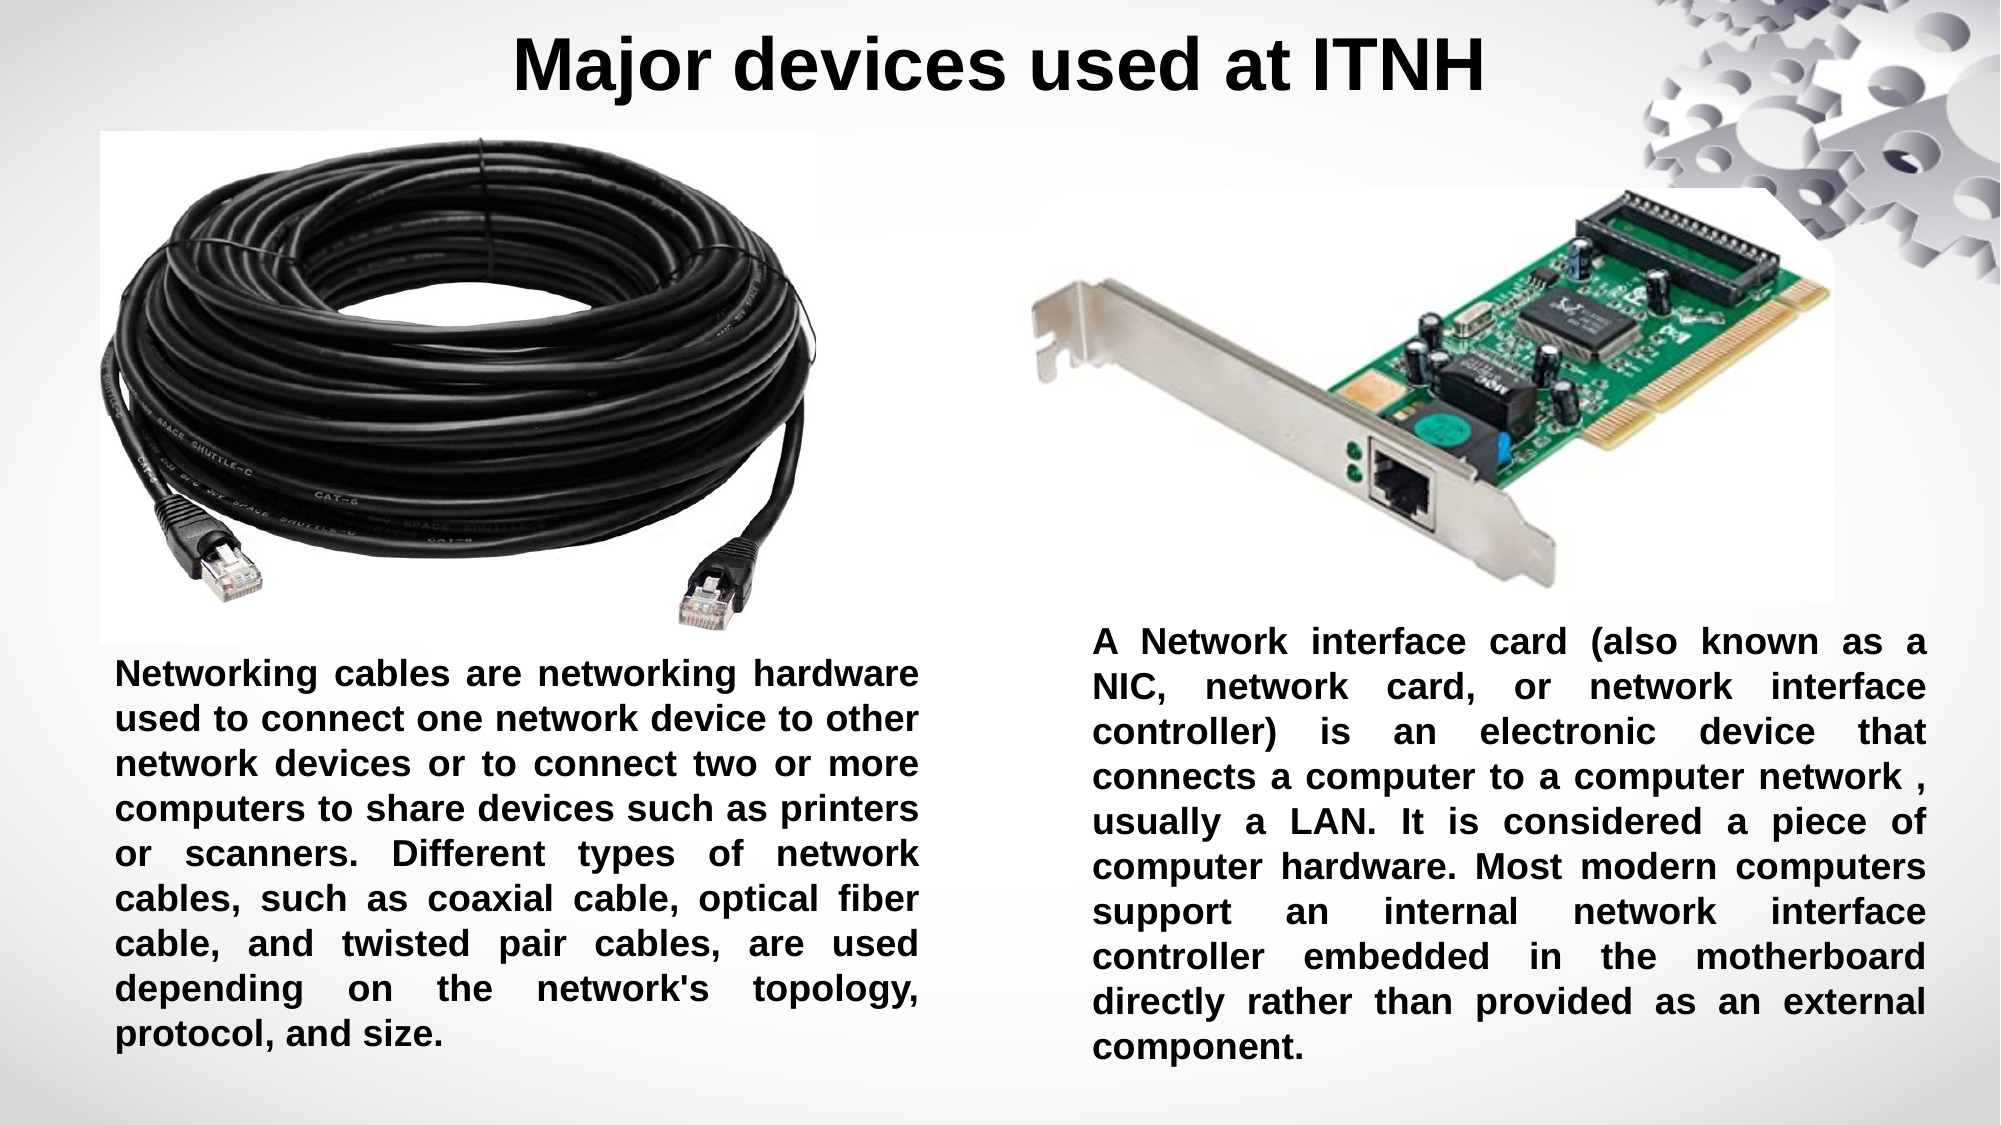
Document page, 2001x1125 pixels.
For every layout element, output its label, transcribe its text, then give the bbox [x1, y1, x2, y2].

text_box Networking cables are networking hardware used to connect one network device to other network devices or to connect two or more computers to share devices such as printers or scanners. Different types of network cables, such as coaxial cable, optical fiber cable, and twisted pair cables, are used depending on the network's topology, protocol, and size. [99, 642, 935, 1062]
text_box A Network interface card (also known as a NIC, network card, or network interface controller) is an electronic device that connects a computer to a computer network , usually a LAN. It is considered a piece of computer hardware. Most modern computers support an internal network interface controller embedded in the motherboard directly rather than provided as an external component. [1077, 609, 1942, 1075]
title Major devices used at ITNH [99, 57, 1901, 154]
picture [0, 0, 2000, 1125]
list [99, 131, 817, 643]
